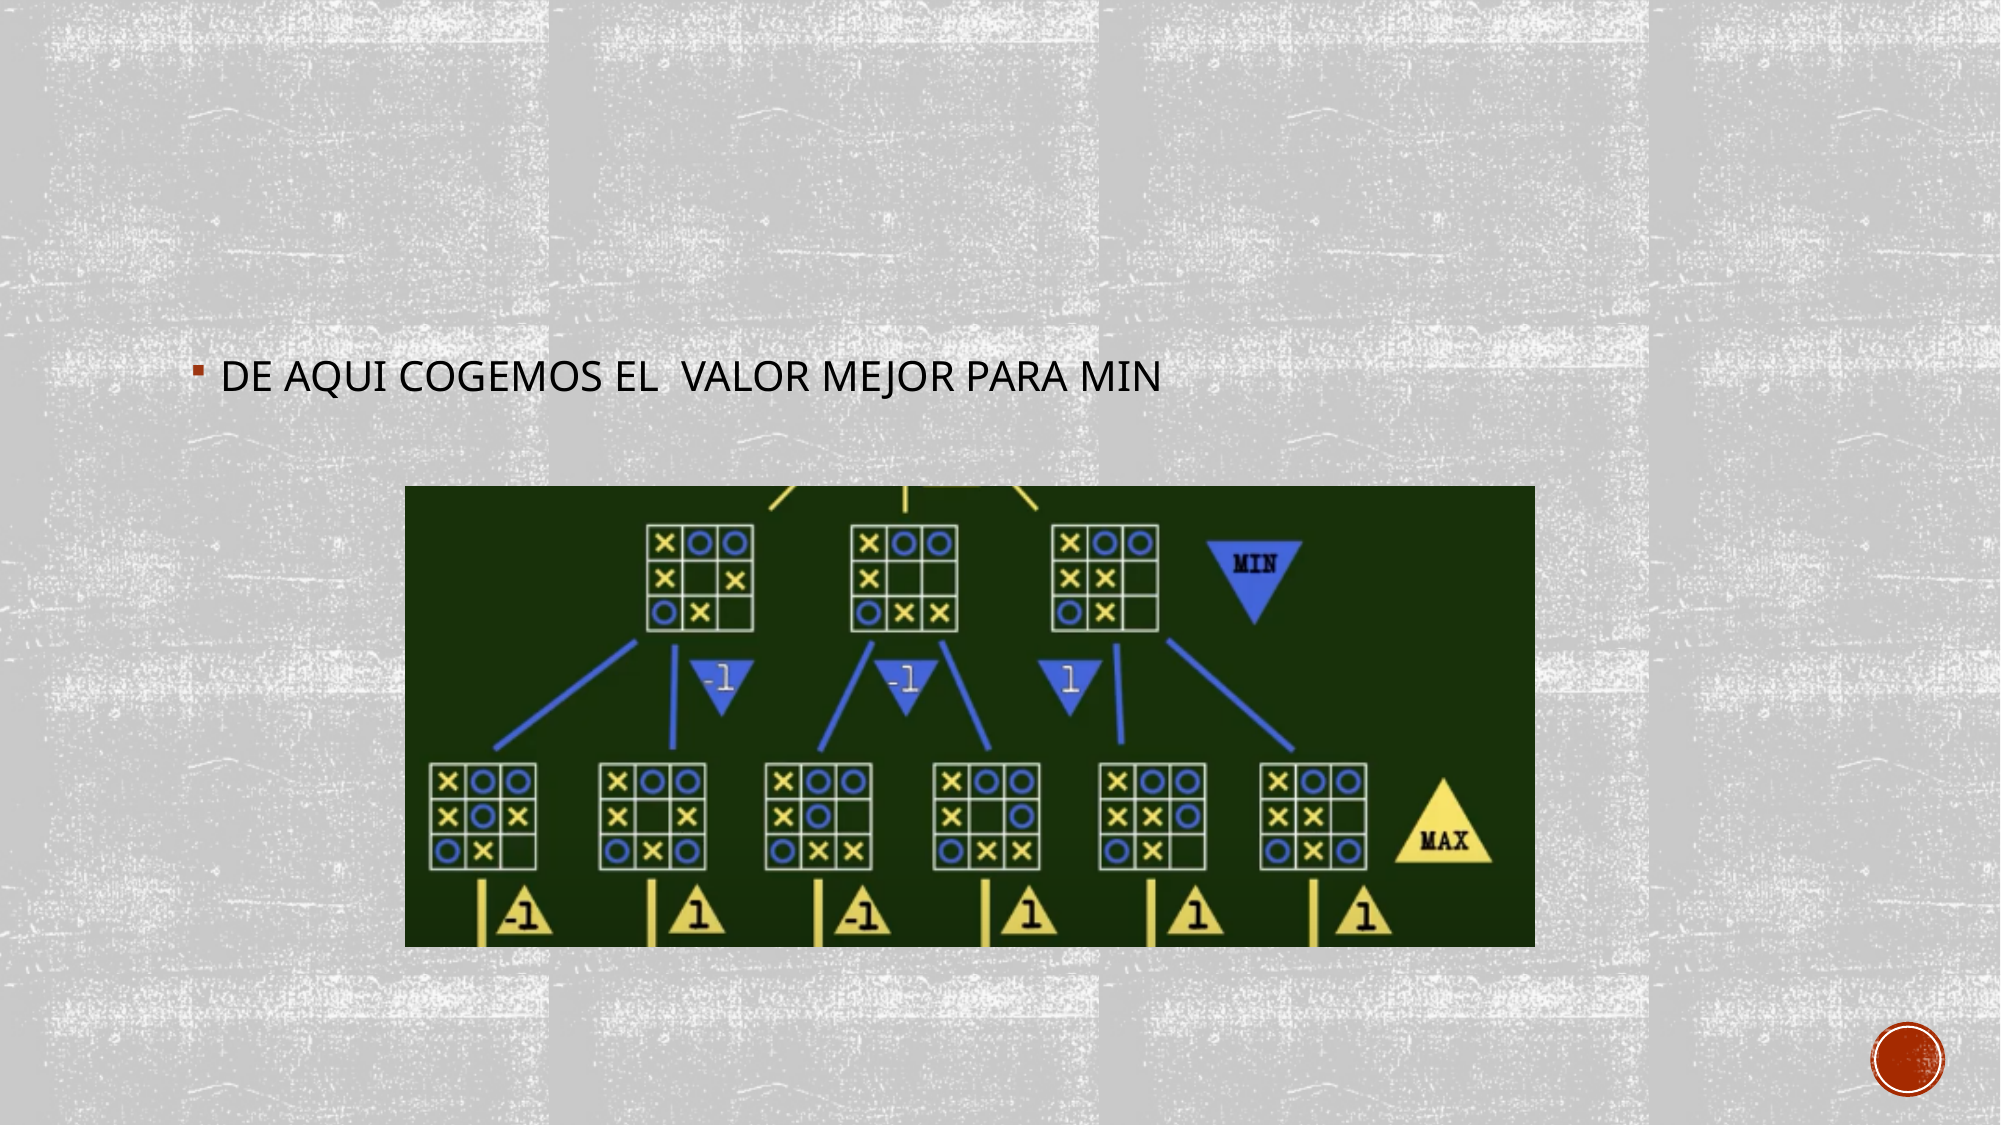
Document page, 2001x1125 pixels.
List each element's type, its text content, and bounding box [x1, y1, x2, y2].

picture [405, 486, 1535, 947]
list DE AQUI COGEMOS EL VALOR MEJOR PARA MIN [175, 348, 1826, 1013]
